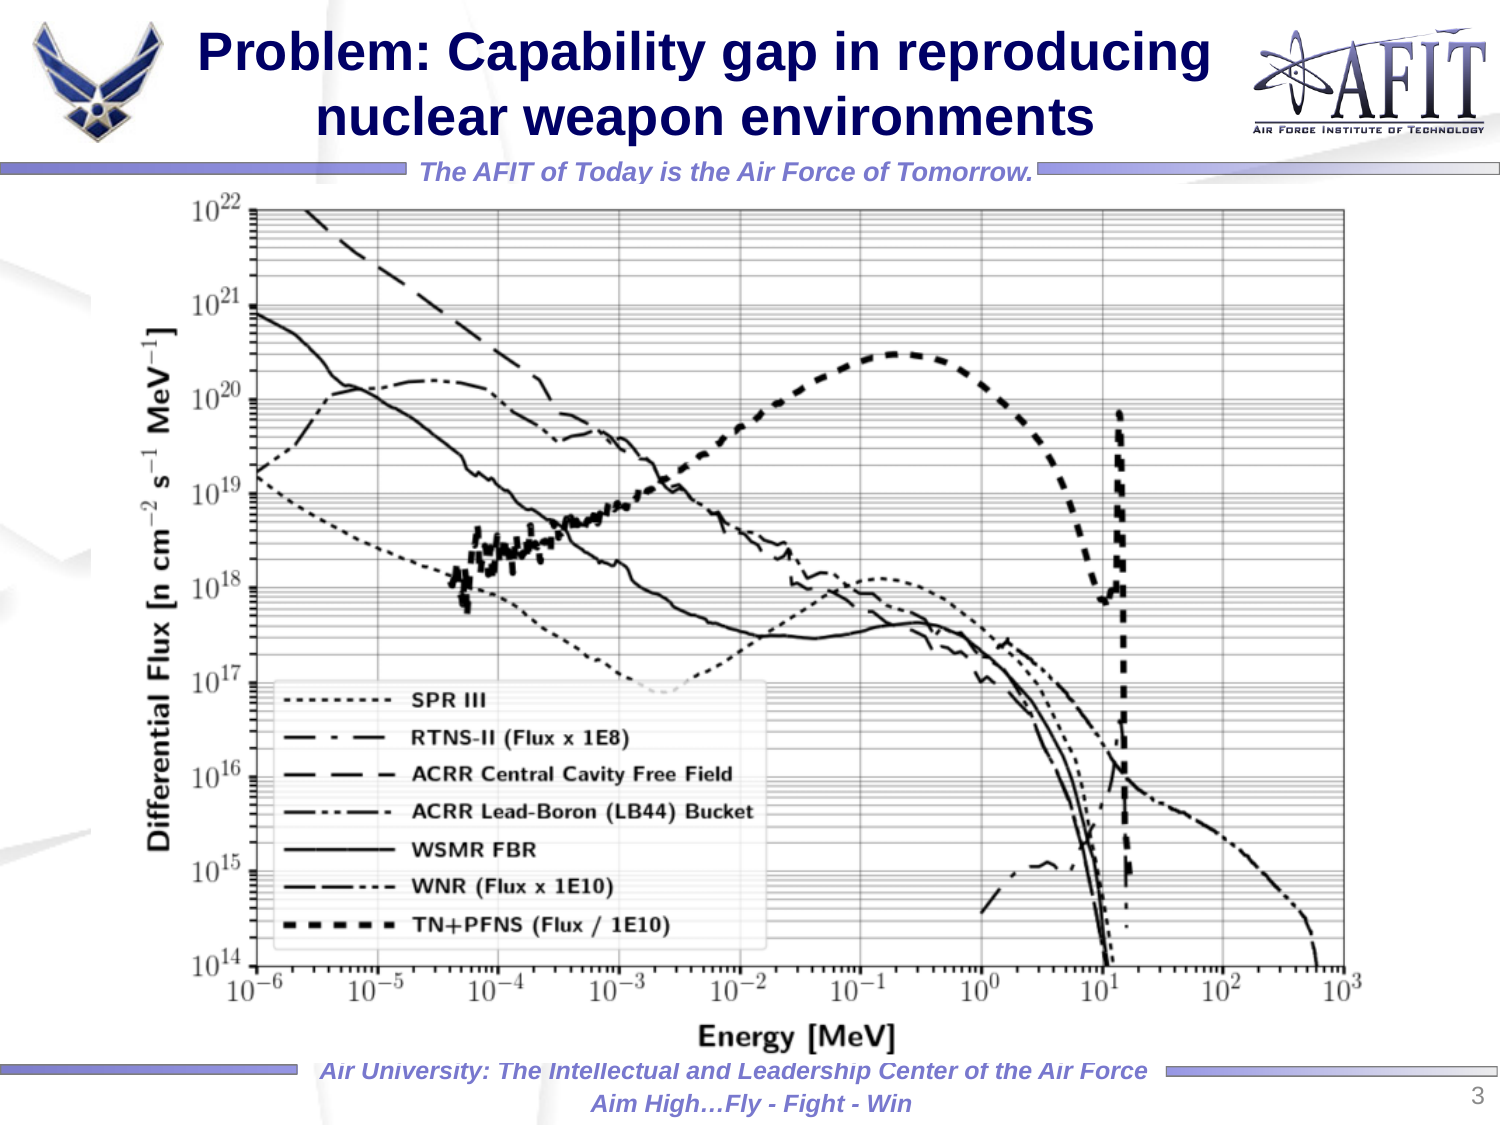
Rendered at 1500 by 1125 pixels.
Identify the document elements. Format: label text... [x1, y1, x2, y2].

slide_number 3 [1149, 1065, 1500, 1125]
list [90, 184, 1373, 1063]
title Problem: Capability gap in reproducing nuclear weapon environments [162, 0, 1251, 163]
picture [32, 21, 162, 143]
